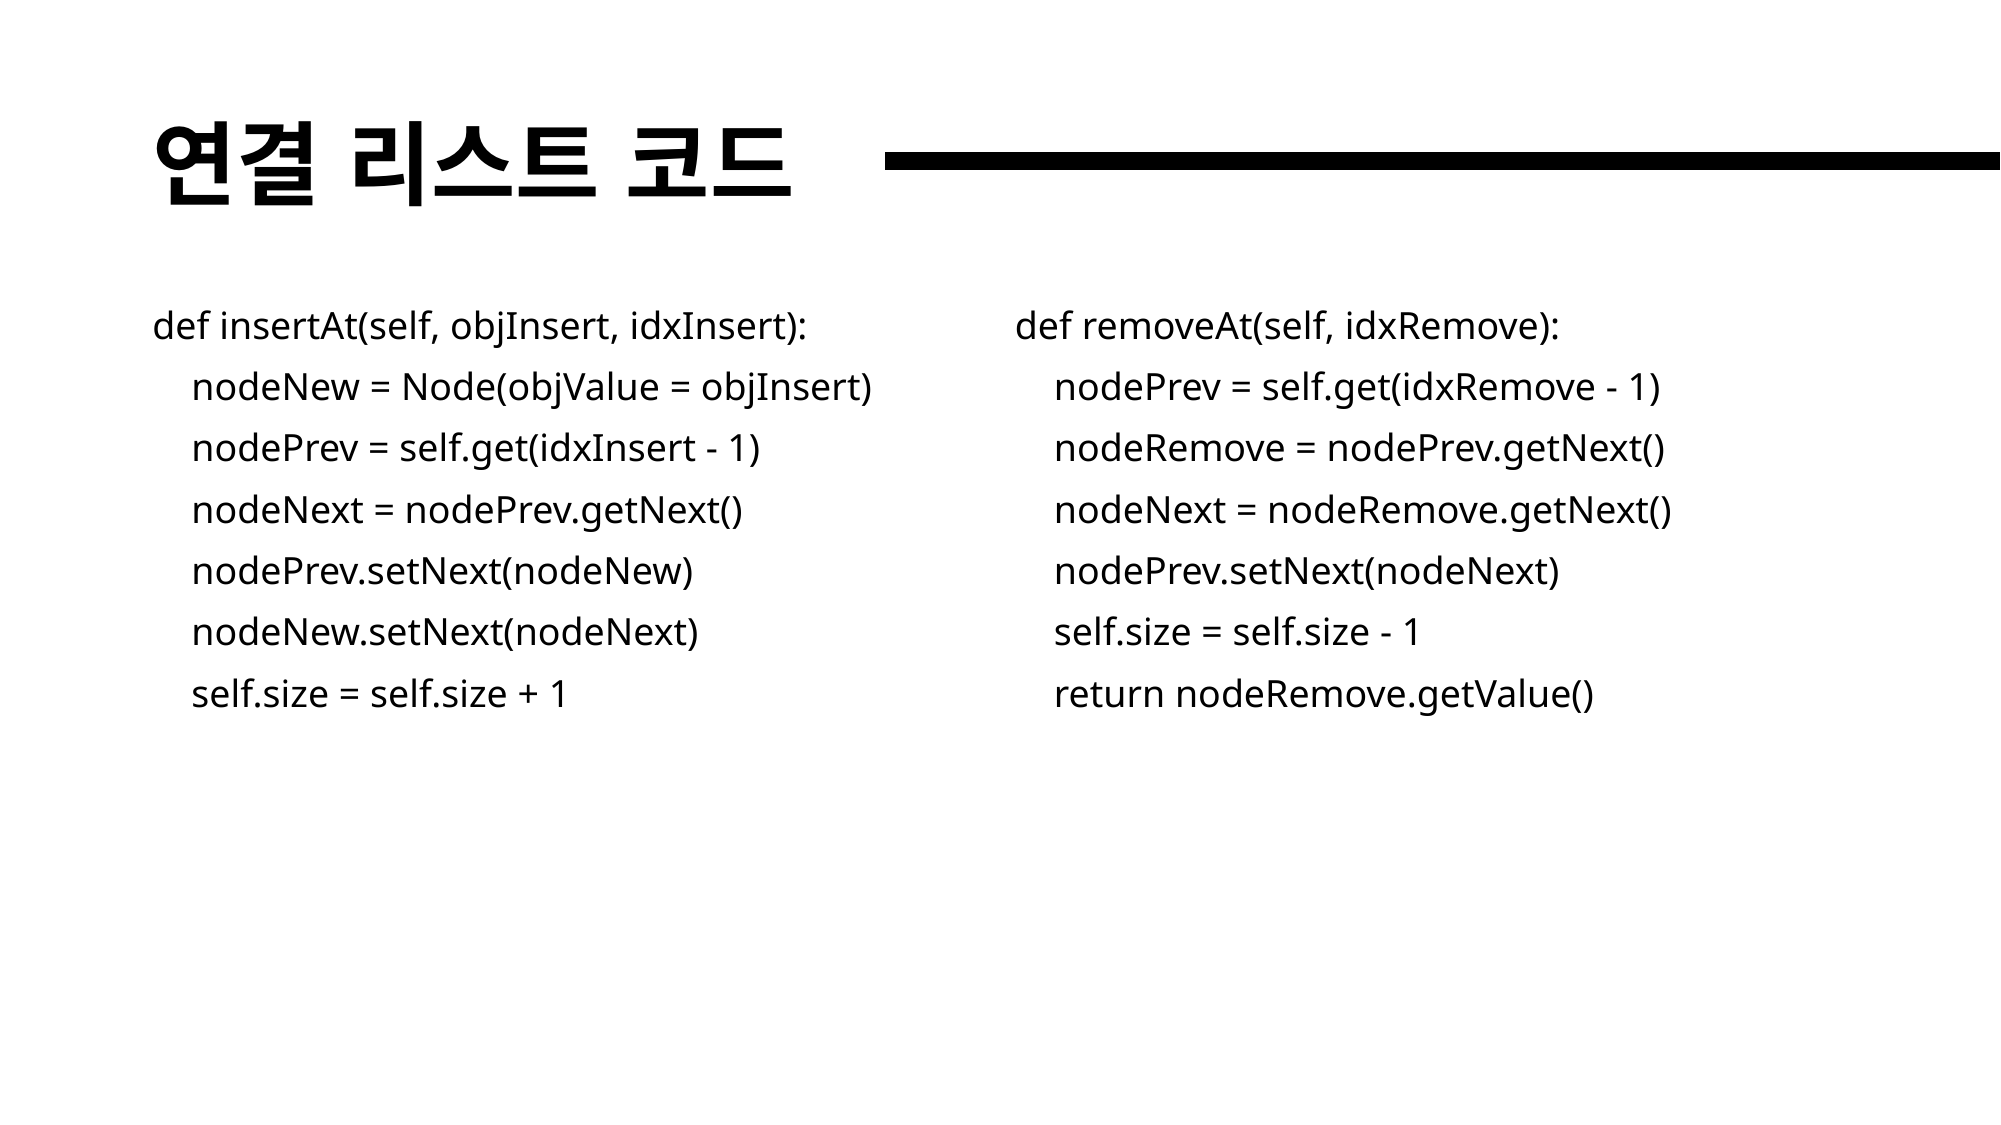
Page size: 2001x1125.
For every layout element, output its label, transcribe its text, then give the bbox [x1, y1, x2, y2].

title 연결 리스트 코드 [137, 59, 1863, 278]
text_box [1907, 152, 2000, 170]
text_box def removeAt(self, idxRemove): nodePrev = self.get(idxRemove - 1) nodeRemove = nodePrev.getNext() nodeNext = nodeRemove.getNext() nodePrev.setNext(nodeNext) self.size = self.size - 1 return nodeRemove.getValue() [999, 299, 1779, 1014]
text_box [885, 152, 1907, 170]
list def insertAt(self, objInsert, idxInsert): nodeNew = Node(objValue = objInsert) nodePrev = self.get(idxInsert - 1) nodeNext = nodePrev.getNext() nodePrev.setNext(nodeNew) nodeNew.setNext(nodeNext) self.size = self.size + 1 [137, 299, 916, 1014]
